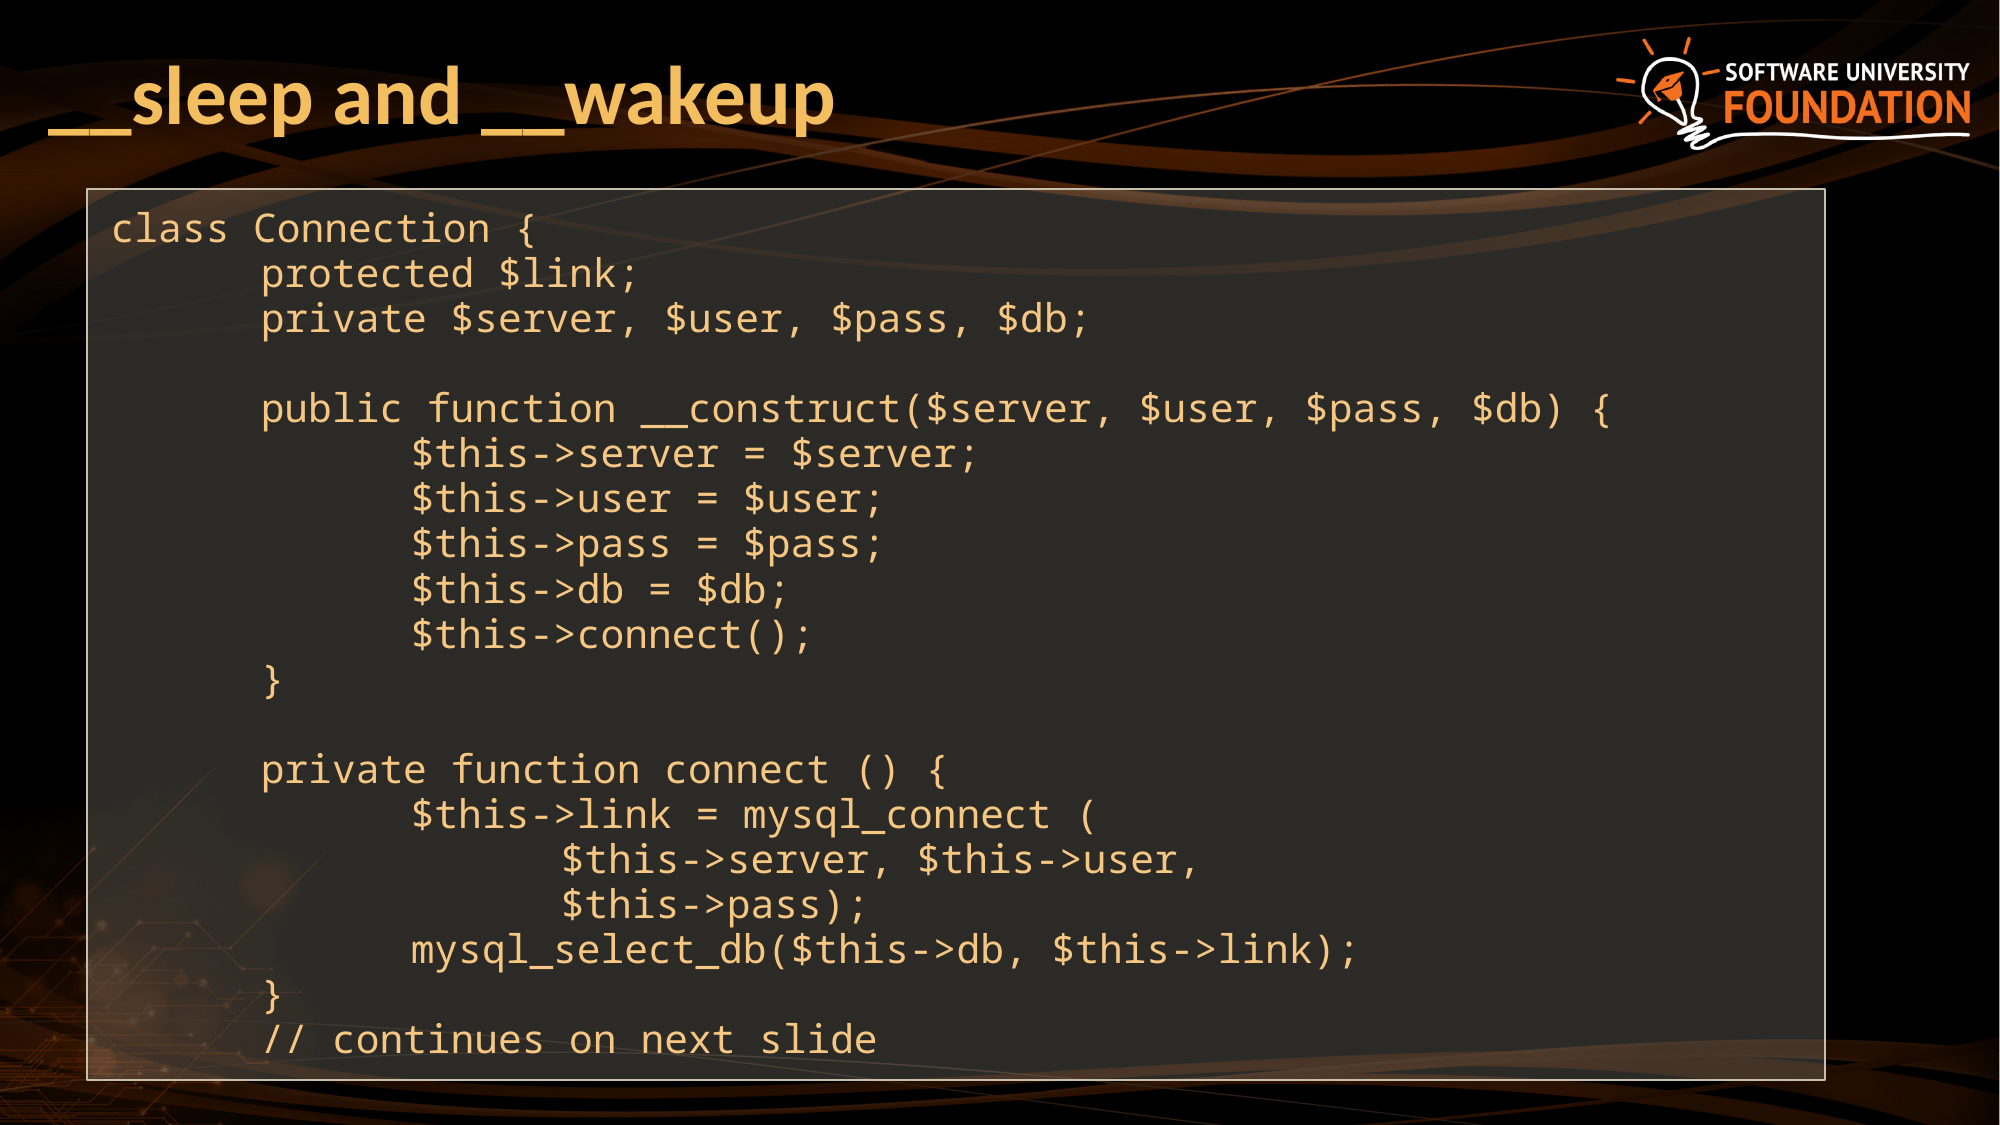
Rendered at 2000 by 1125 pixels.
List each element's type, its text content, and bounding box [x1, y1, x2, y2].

title __sleep and __wakeup [30, 6, 1602, 189]
picture [0, 0, 2000, 1125]
text_box class Connection { protected $link; private $server, $user, $pass, $db; public function __construct($server, $user, $pass, $db) { $this->server = $server; $this->user = $user; $this->pass = $pass; $this->db = $db; $this->connect(); } private function connect () { $this->link = mysql_connect ( $this->server, $this->user, $this->pass); mysql_select_db($this->db, $this->link); } // continues on next slide [87, 188, 1825, 1081]
